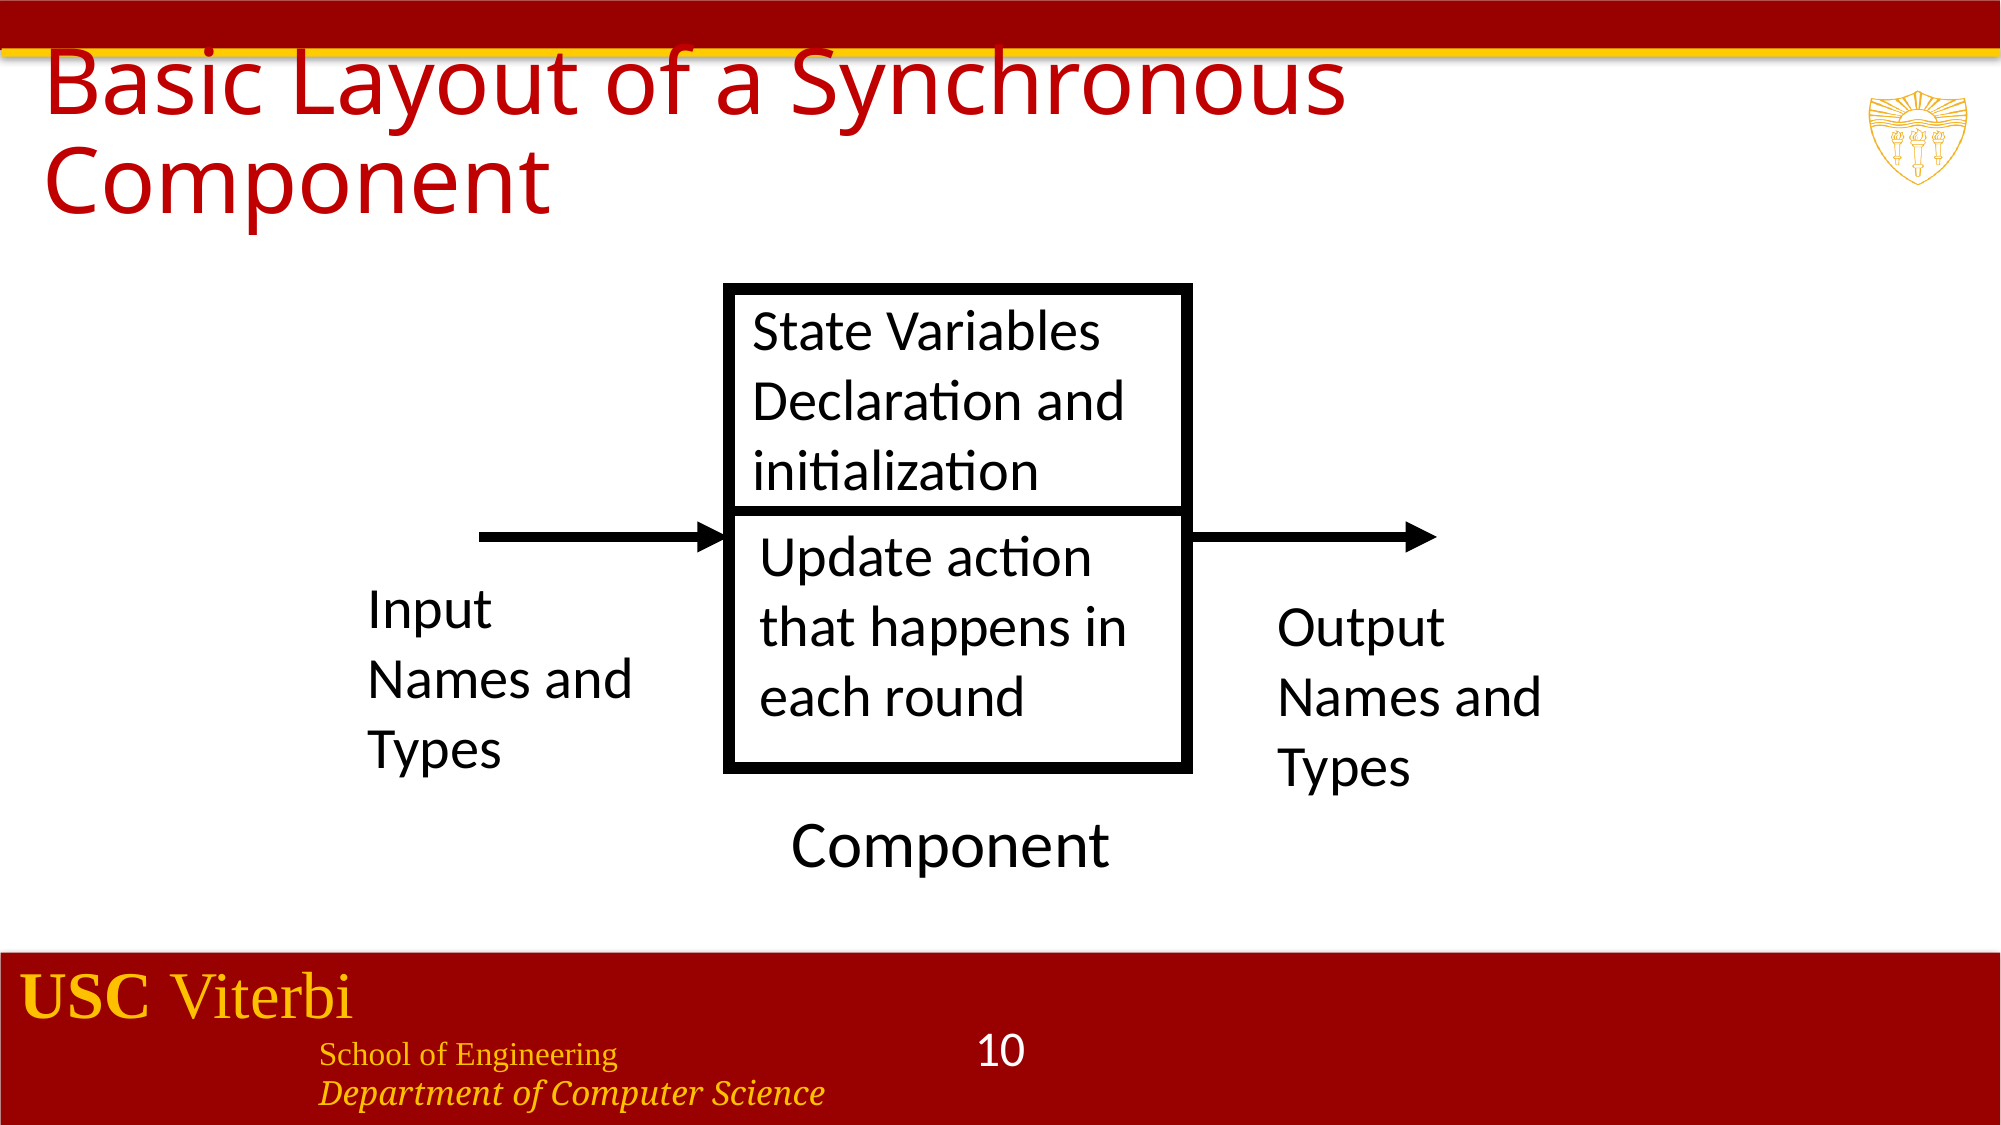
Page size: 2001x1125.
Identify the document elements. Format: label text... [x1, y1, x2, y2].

text_box Output Names and Types [1262, 580, 1591, 806]
text_box [728, 288, 1188, 769]
text_box Component [776, 793, 1126, 888]
title Basic Layout of a Synchronous Component [27, 70, 1819, 199]
text_box Input Names and Types [352, 562, 681, 788]
picture [1836, 76, 2000, 199]
slide_number 10 [774, 1016, 1225, 1077]
text_box Update action that happens in each round [744, 511, 1185, 736]
text_box State Variables Declaration and initialization [738, 284, 1178, 510]
